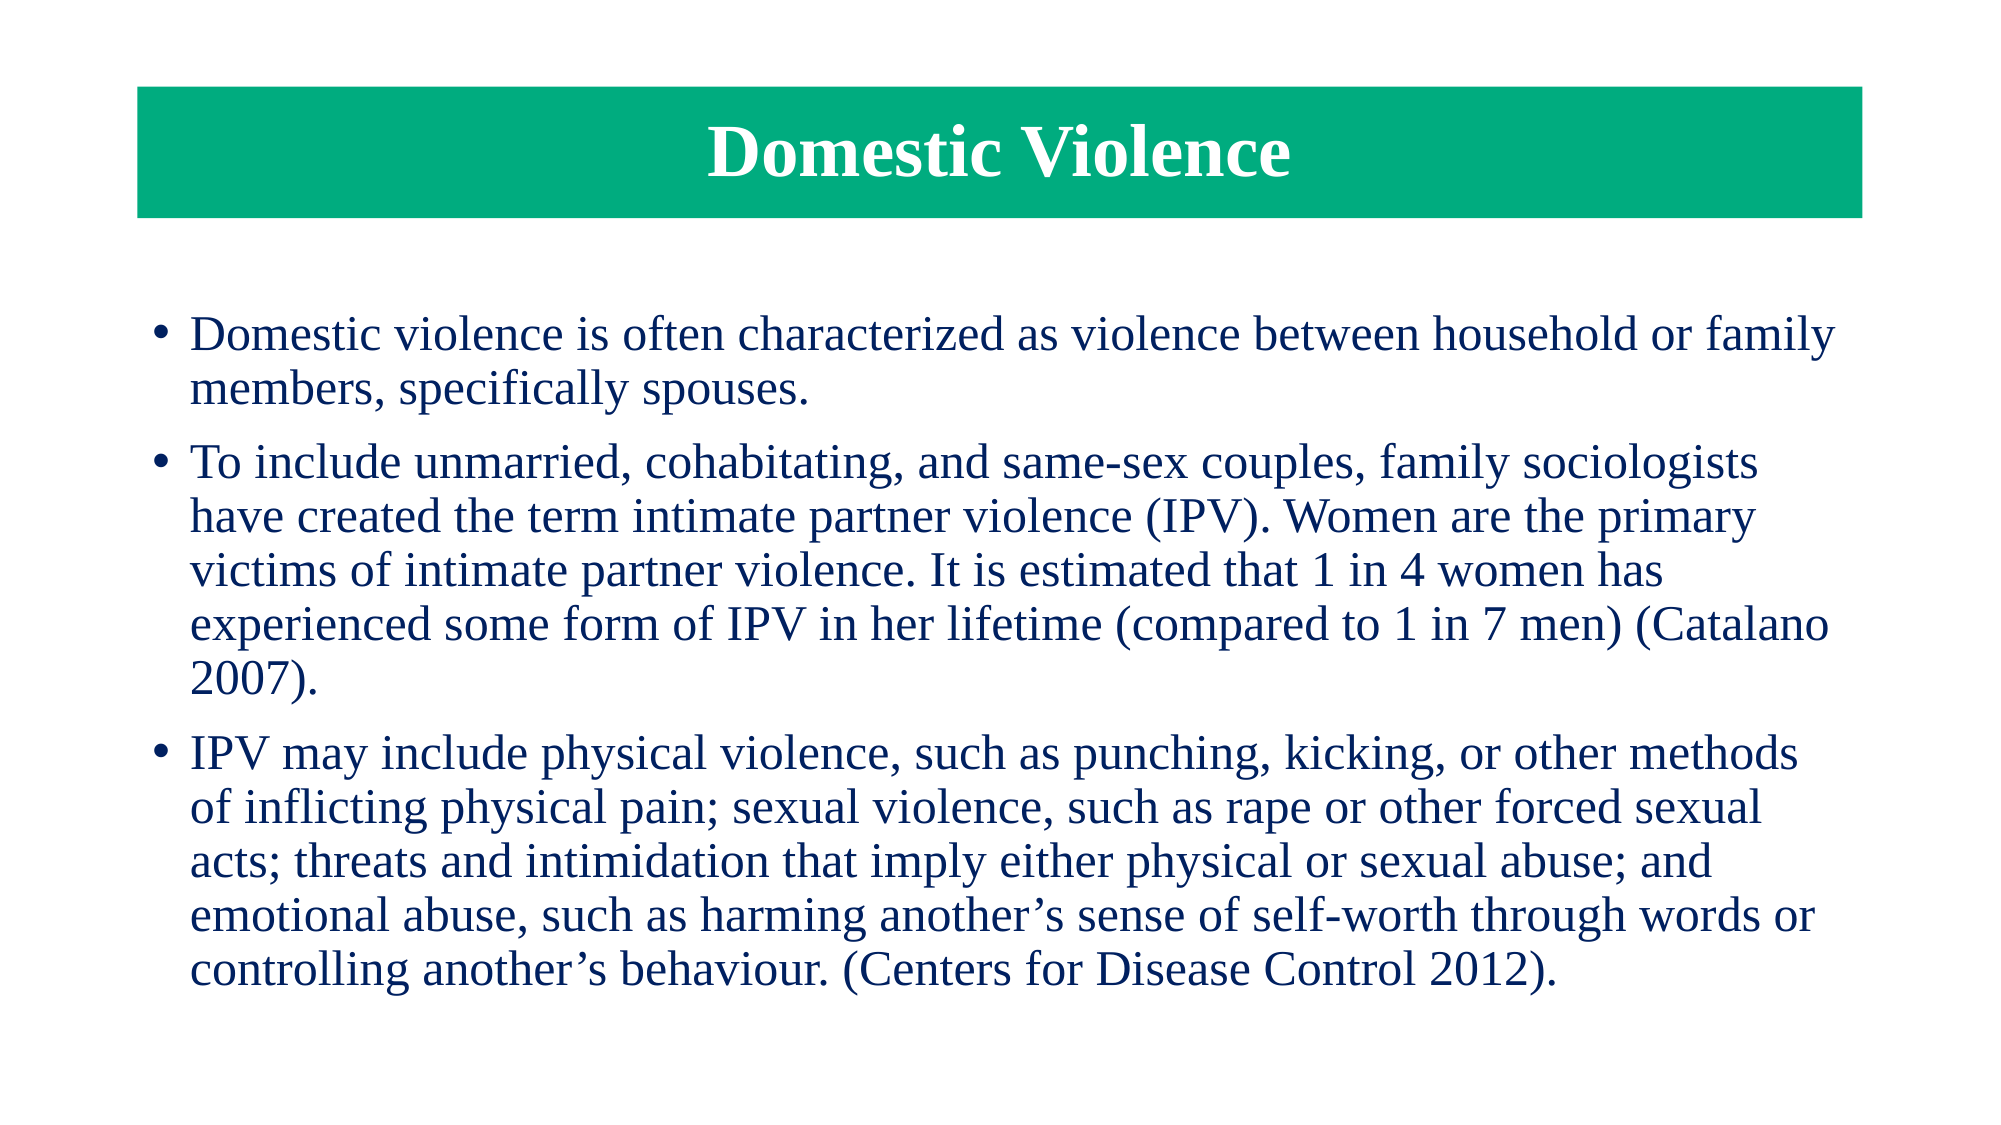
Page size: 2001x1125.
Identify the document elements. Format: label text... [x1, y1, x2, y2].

list Domestic violence is often characterized as violence between household or family members, specifically spouses. To include unmarried, cohabitating, and same-sex couples, family sociologists have created the term intimate partner violence (IPV). Women are the primary victims of intimate partner violence. It is estimated that 1 in 4 women has experienced some form of IPV in her lifetime (compared to 1 in 7 men) (Catalano 2007). IPV may include physical violence, such as punching, kicking, or other methods of inflicting physical pain; sexual violence, such as rape or other forced sexual acts; threats and intimidation that imply either physical or sexual abuse; and emotional abuse, such as harming another’s sense of self-worth through words or controlling another’s behaviour. (Centers for Disease Control 2012). [137, 299, 1863, 1014]
title Domestic Violence [137, 86, 1863, 219]
